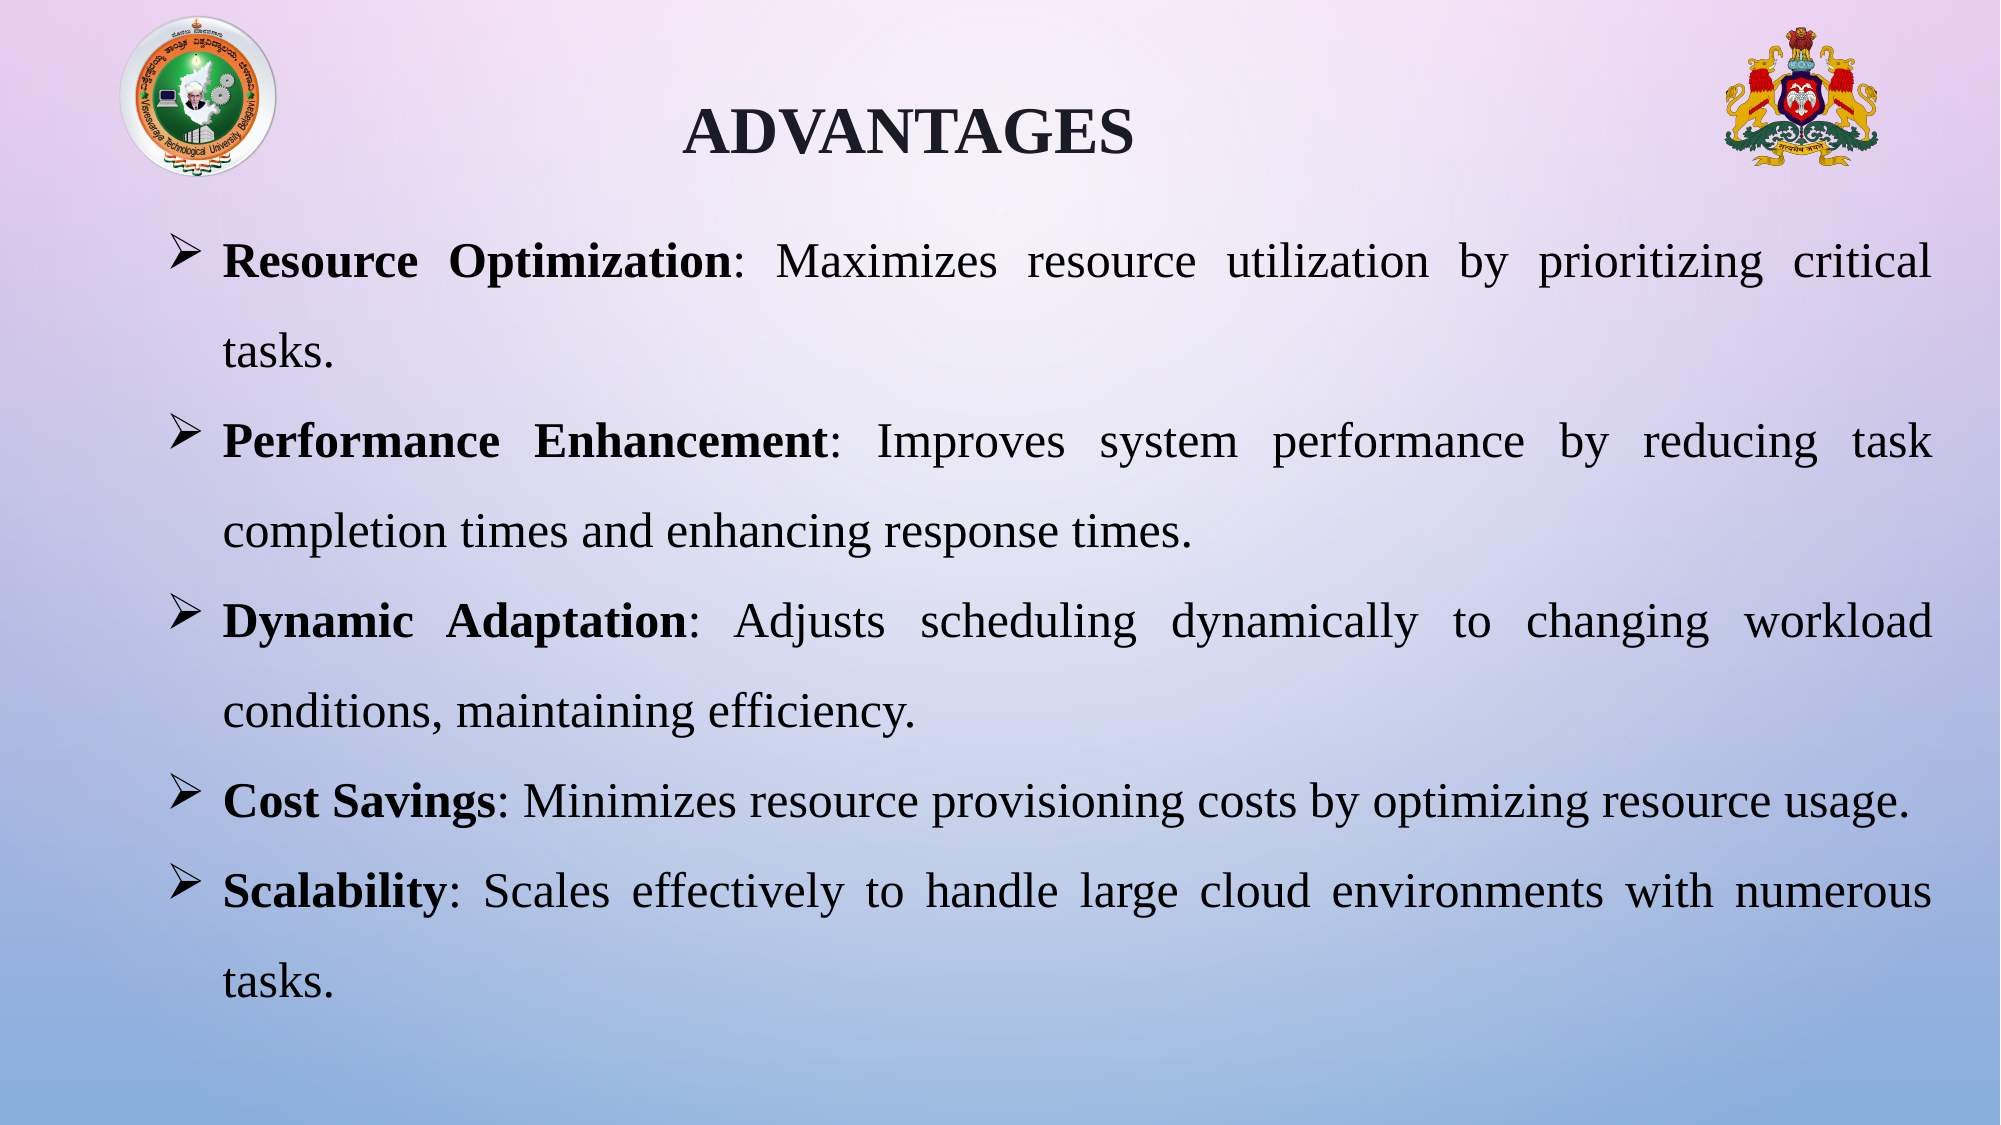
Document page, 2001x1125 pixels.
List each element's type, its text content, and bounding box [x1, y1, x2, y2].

text_box Resource Optimization: Maximizes resource utilization by prioritizing critical tasks. Performance Enhancement: Improves system performance by reducing task completion times and enhancing response times. Dynamic Adaptation: Adjusts scheduling dynamically to changing workload conditions, maintaining efficiency. Cost Savings: Minimizes resource provisioning costs by optimizing resource usage. Scalability: Scales effectively to handle large cloud environments with numerous tasks. [151, 189, 1949, 1015]
picture [115, 14, 281, 179]
text_box ADVANTAGES [667, 79, 1151, 174]
picture [1719, 25, 1884, 168]
text_box [491, 48, 1697, 176]
